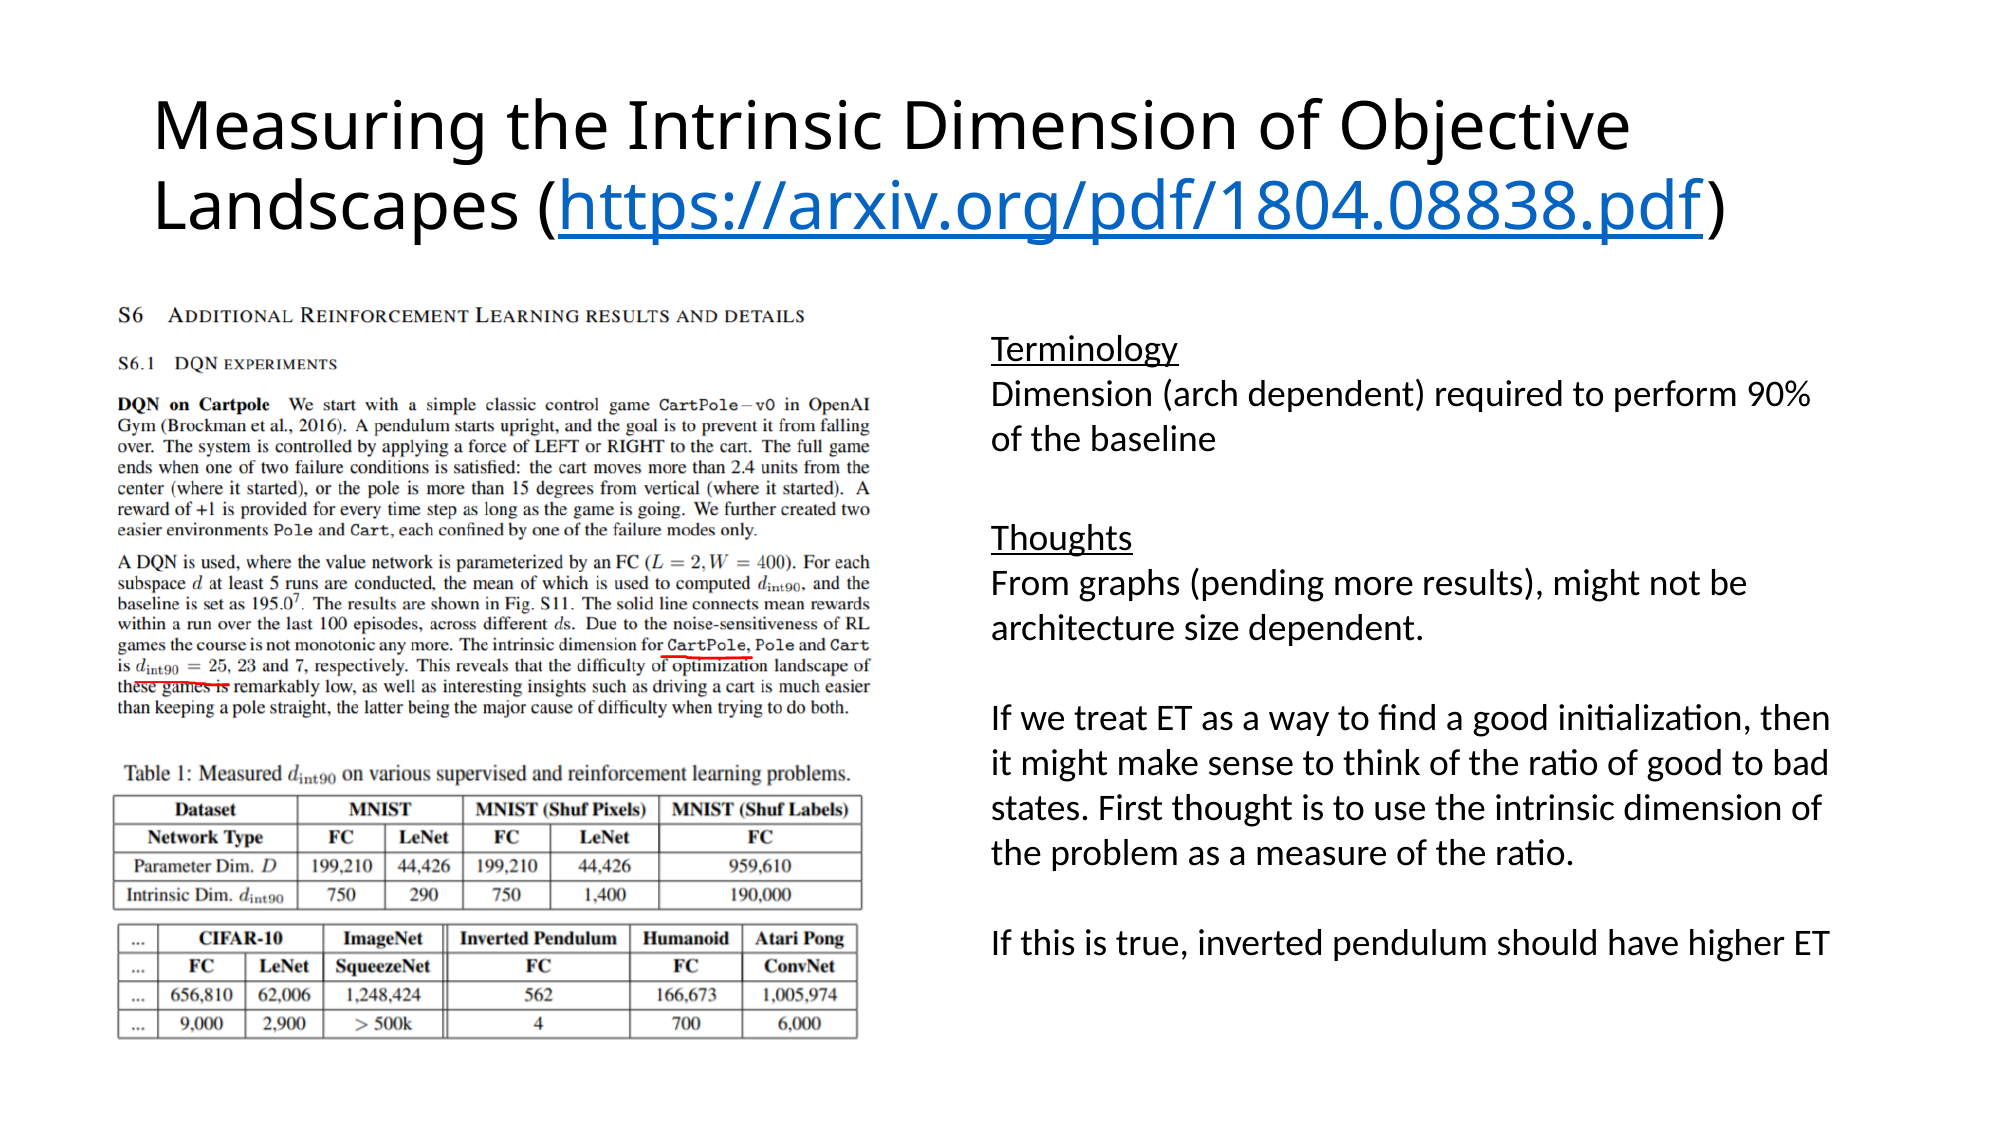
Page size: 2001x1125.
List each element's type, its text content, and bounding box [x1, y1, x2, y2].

title Measuring the Intrinsic Dimension of Objective Landscapes (https://arxiv.org/pdf/1804.08838.pdf) [137, 59, 1863, 278]
text_box Thoughts From graphs (pending more results), might not be architecture size dependent. If we treat ET as a way to find a good initialization, then it might make sense to think of the ratio of good to bad states. First thought is to use the intrinsic dimension of the problem as a measure of the ratio. If this is true, inverted pendulum should have higher ET [976, 505, 1863, 971]
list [100, 295, 910, 737]
picture [67, 746, 910, 1059]
